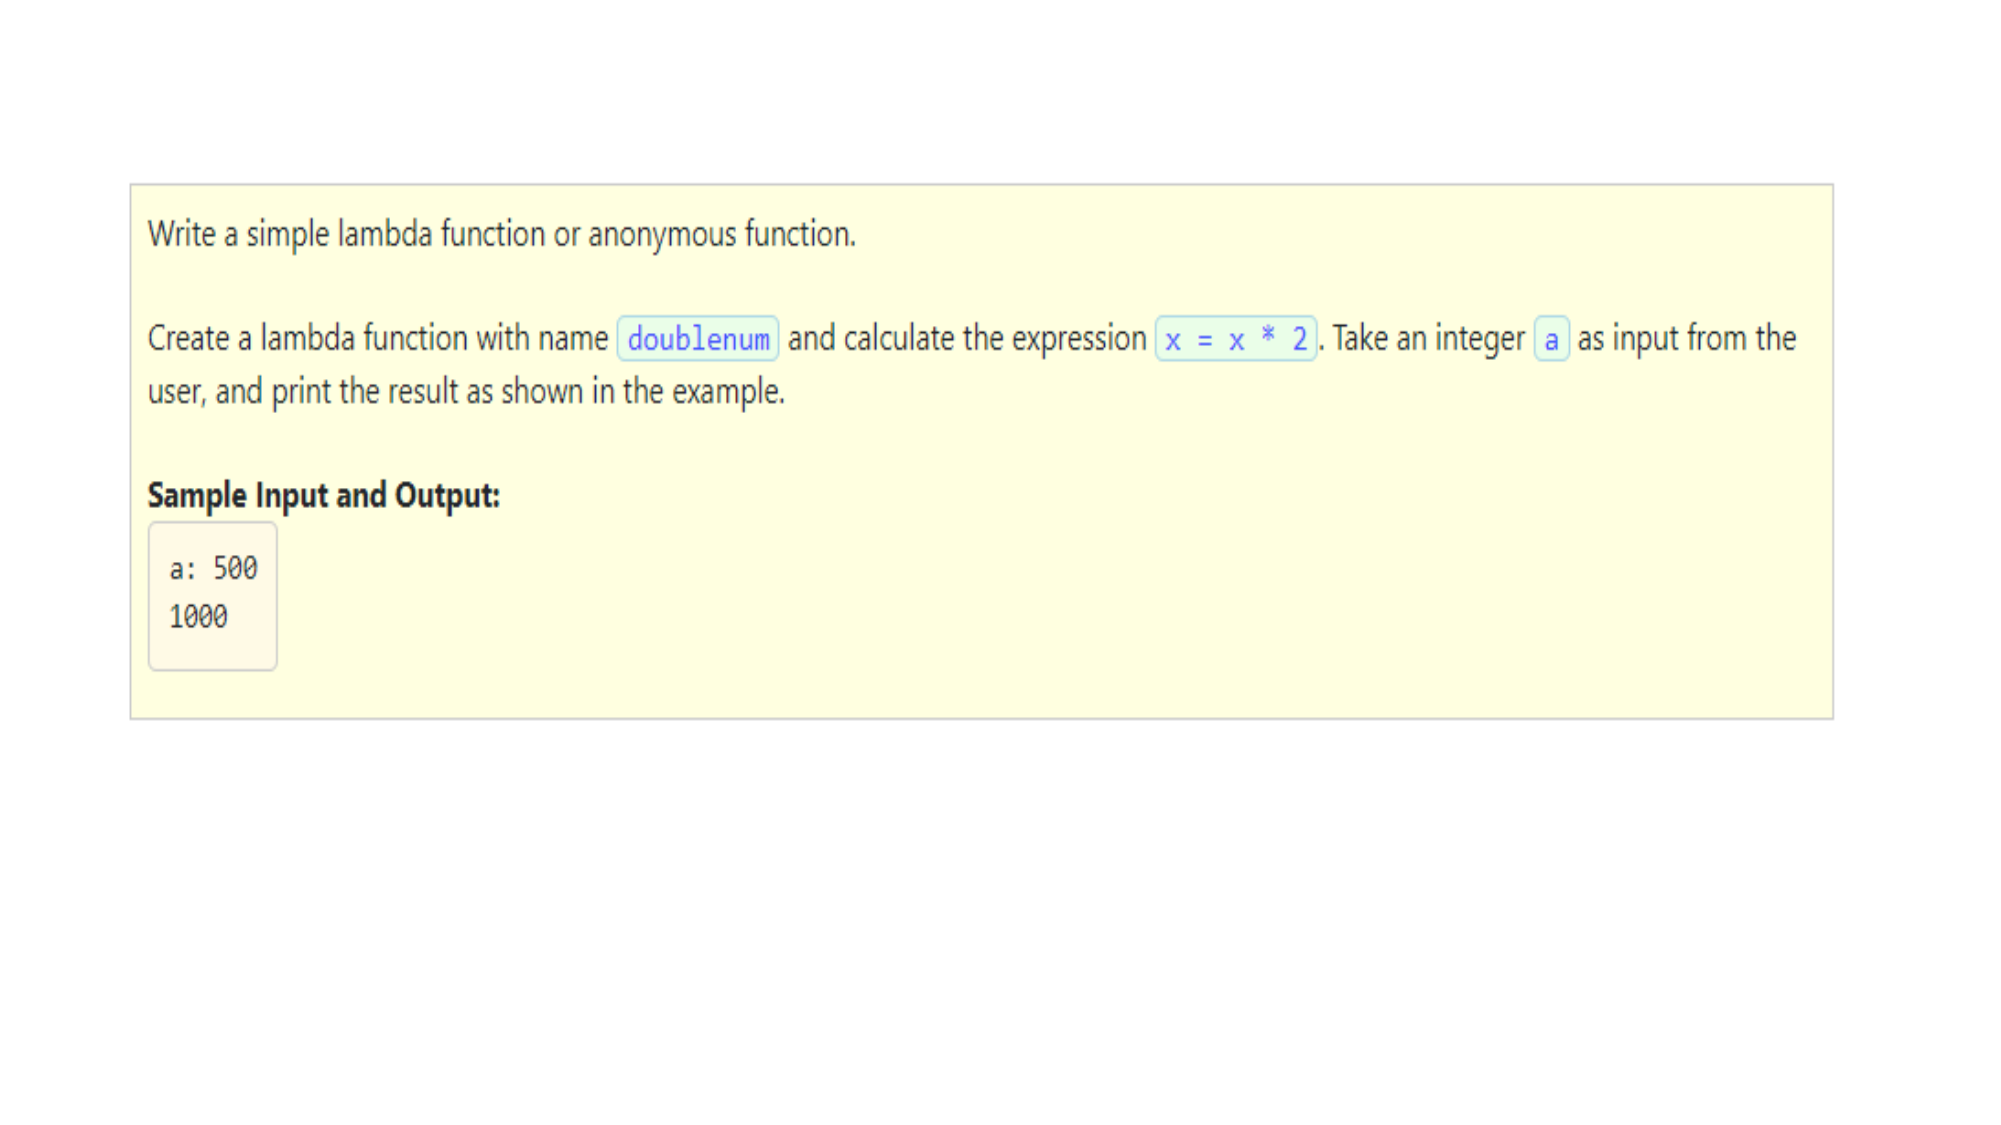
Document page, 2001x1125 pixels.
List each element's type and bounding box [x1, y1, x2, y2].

list [119, 177, 1840, 724]
